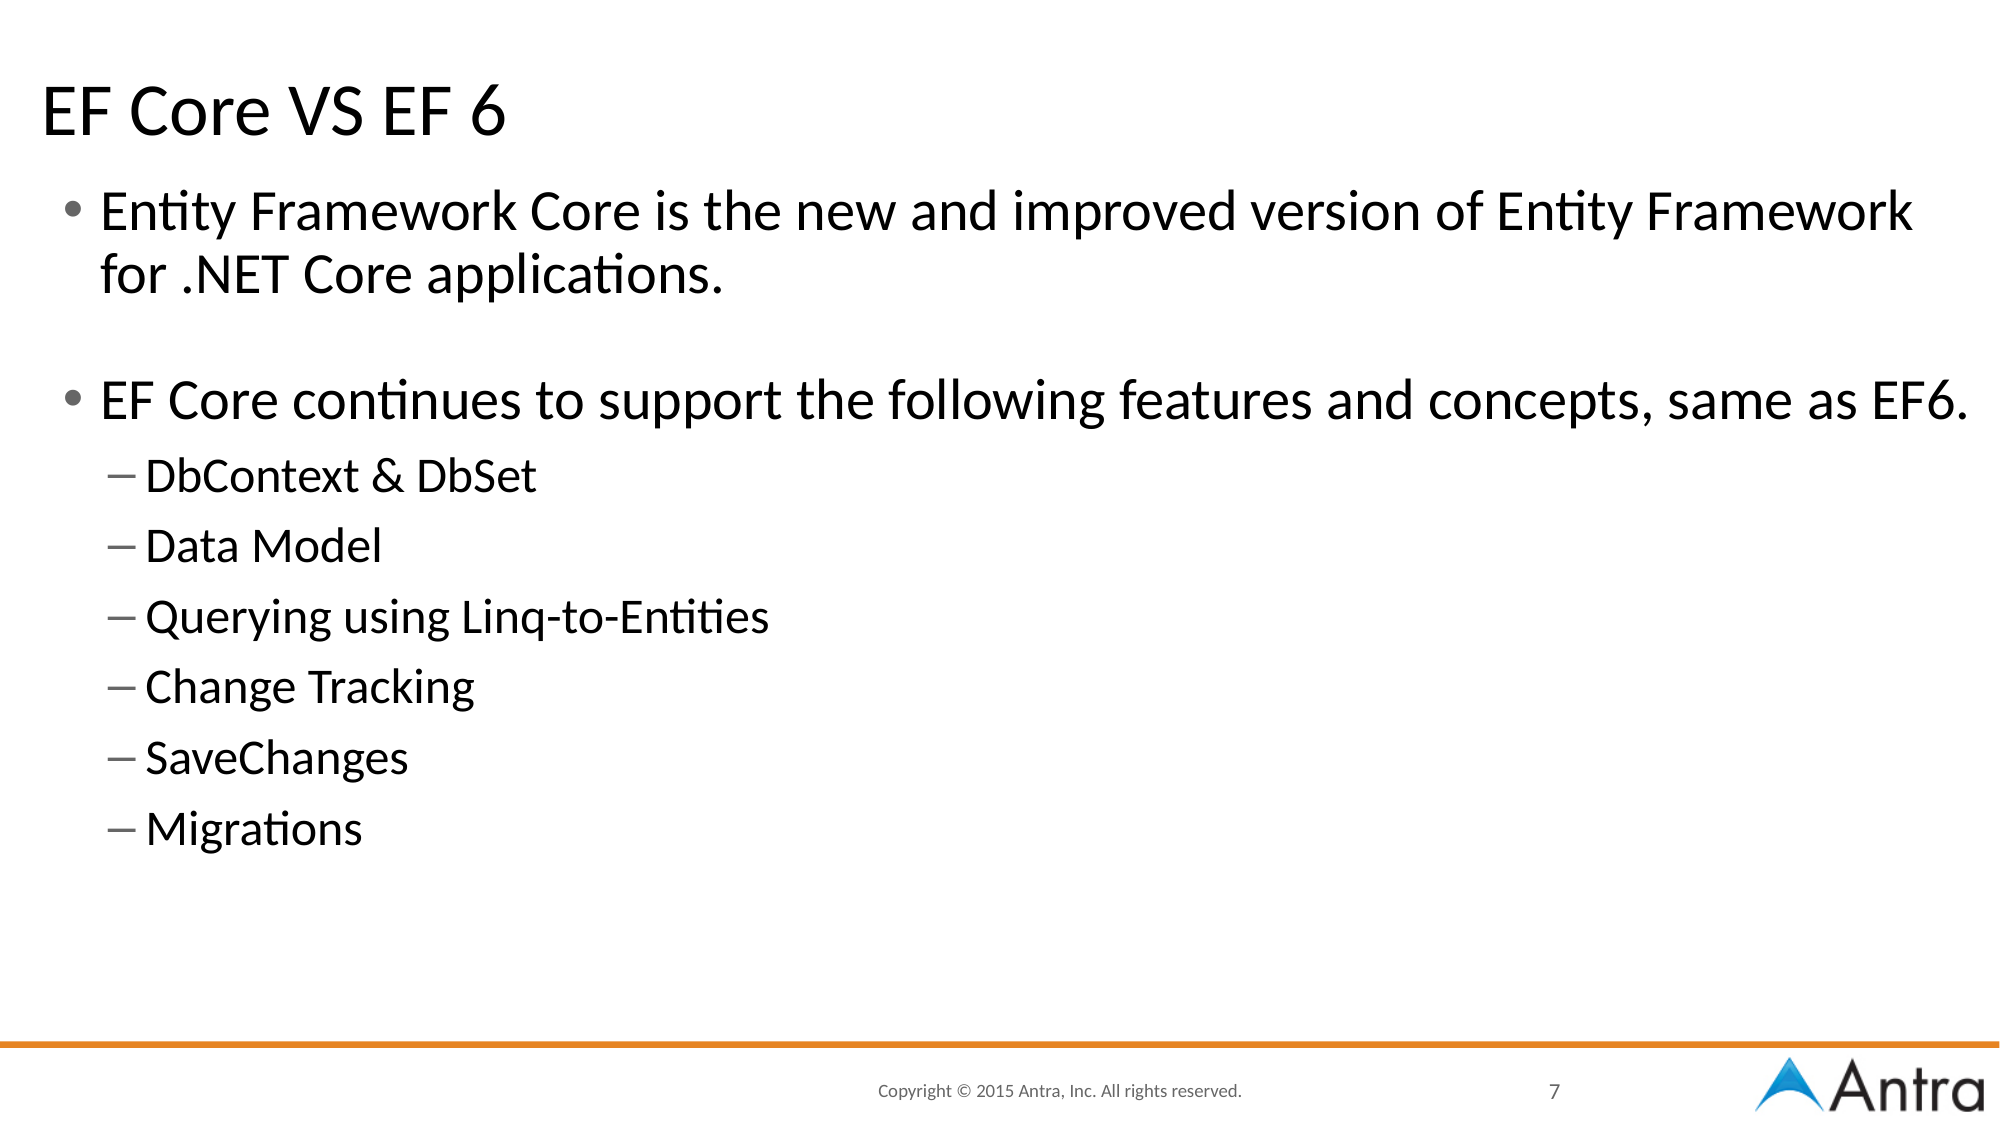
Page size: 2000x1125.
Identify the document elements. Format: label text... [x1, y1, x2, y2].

slide_number 7 [1498, 1075, 1561, 1106]
list Entity Framework Core is the new and improved version of Entity Framework for .NET Core applications. EF Core continues to support the following features and concepts, same as EF6. DbContext & DbSet Data Model Querying using Linq-to-Entities Change Tracking SaveChanges Migrations [63, 180, 1980, 906]
picture [1744, 1048, 1994, 1122]
title EF Core VS EF 6 [41, 57, 1867, 150]
